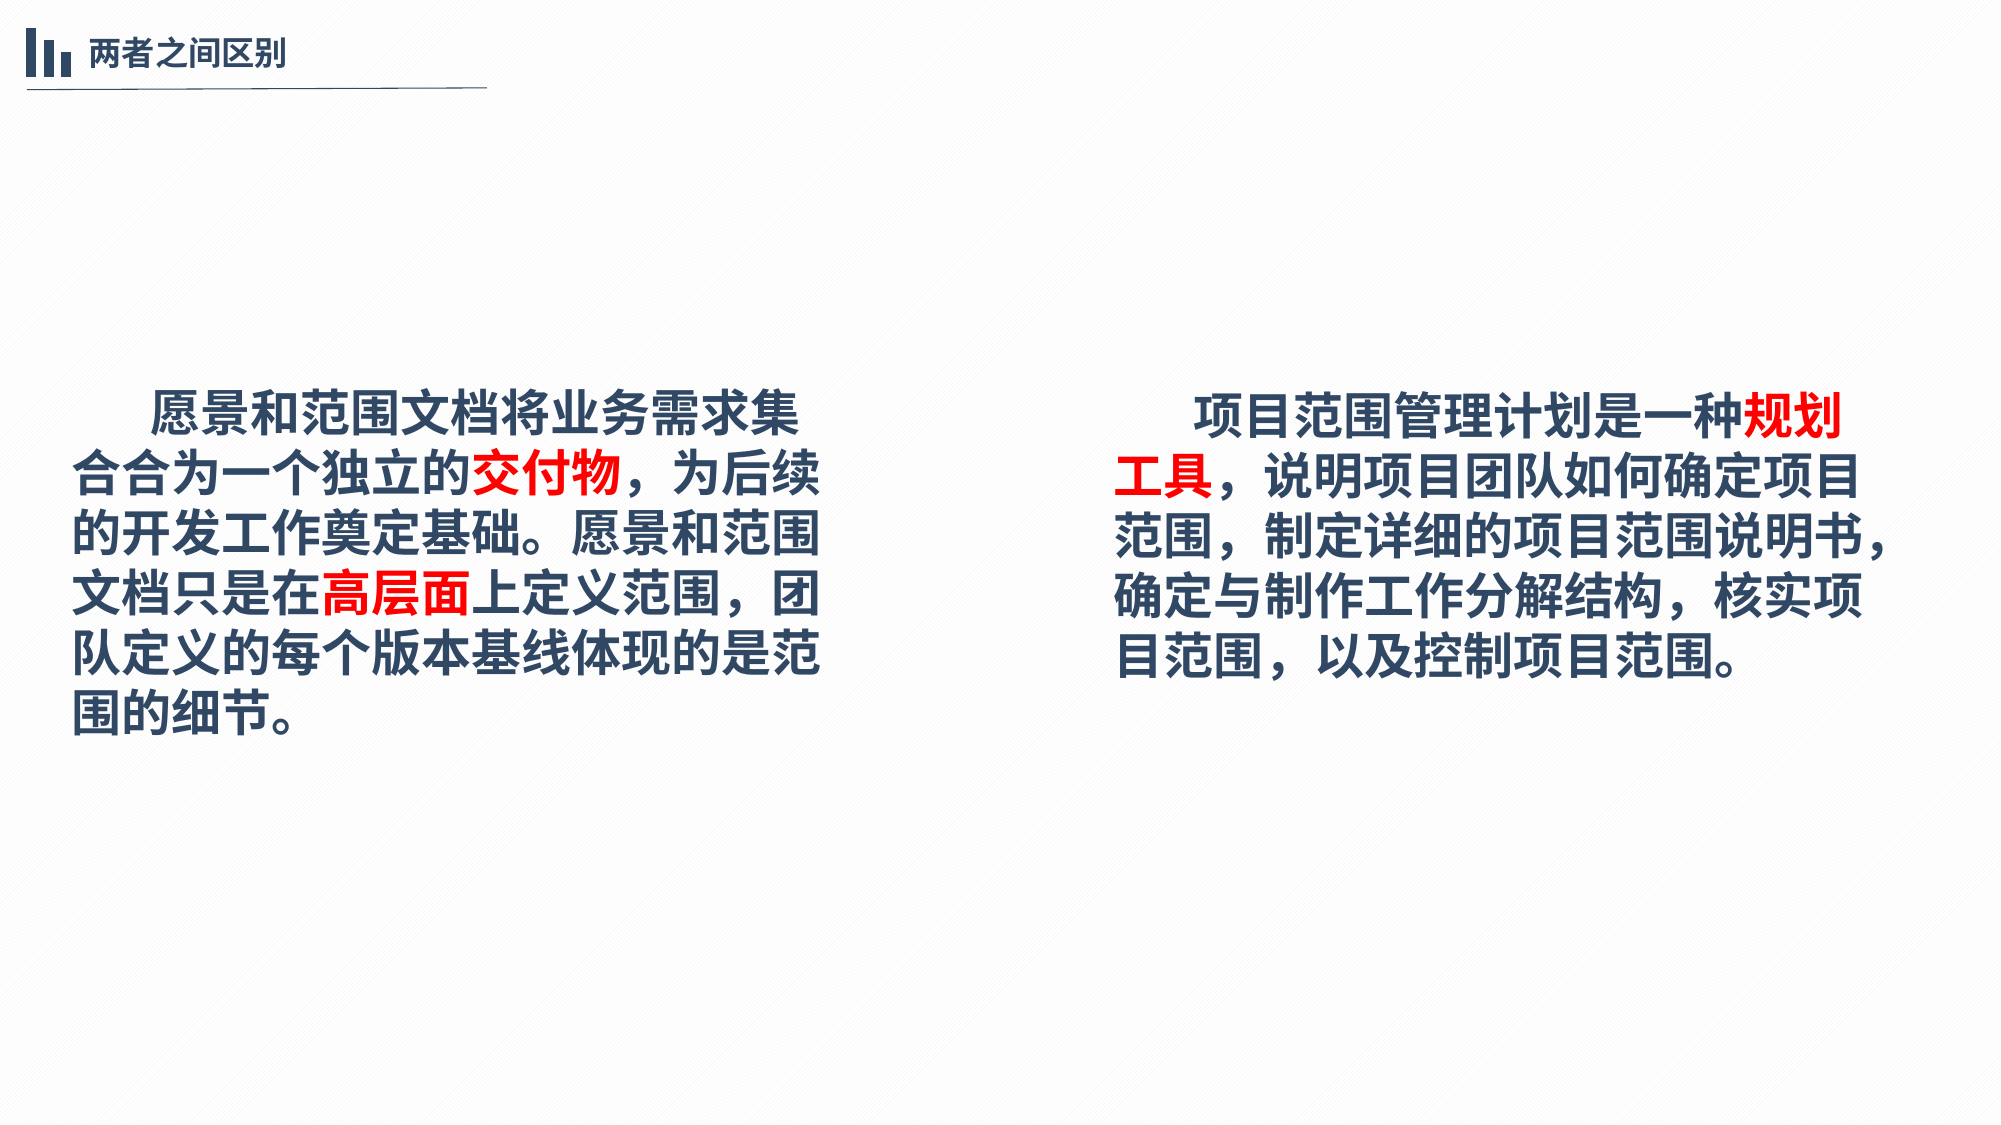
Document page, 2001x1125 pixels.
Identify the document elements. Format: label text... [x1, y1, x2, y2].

text_box 项目范围管理计划是一种规划工具，说明项目团队如何确定项目范围，制定详细的项目范围说明书，确定与制作工作分解结构，核实项目范围，以及控制项目范围。 [1042, 198, 1904, 870]
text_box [26, 24, 488, 90]
text_box 愿景和范围文档将业务需求集合合为一个独立的交付物，为后续的开发工作奠定基础。愿景和范围文档只是在高层面上定义范围，团队定义的每个版本基线体现的是范围的细节。 [0, 226, 854, 898]
